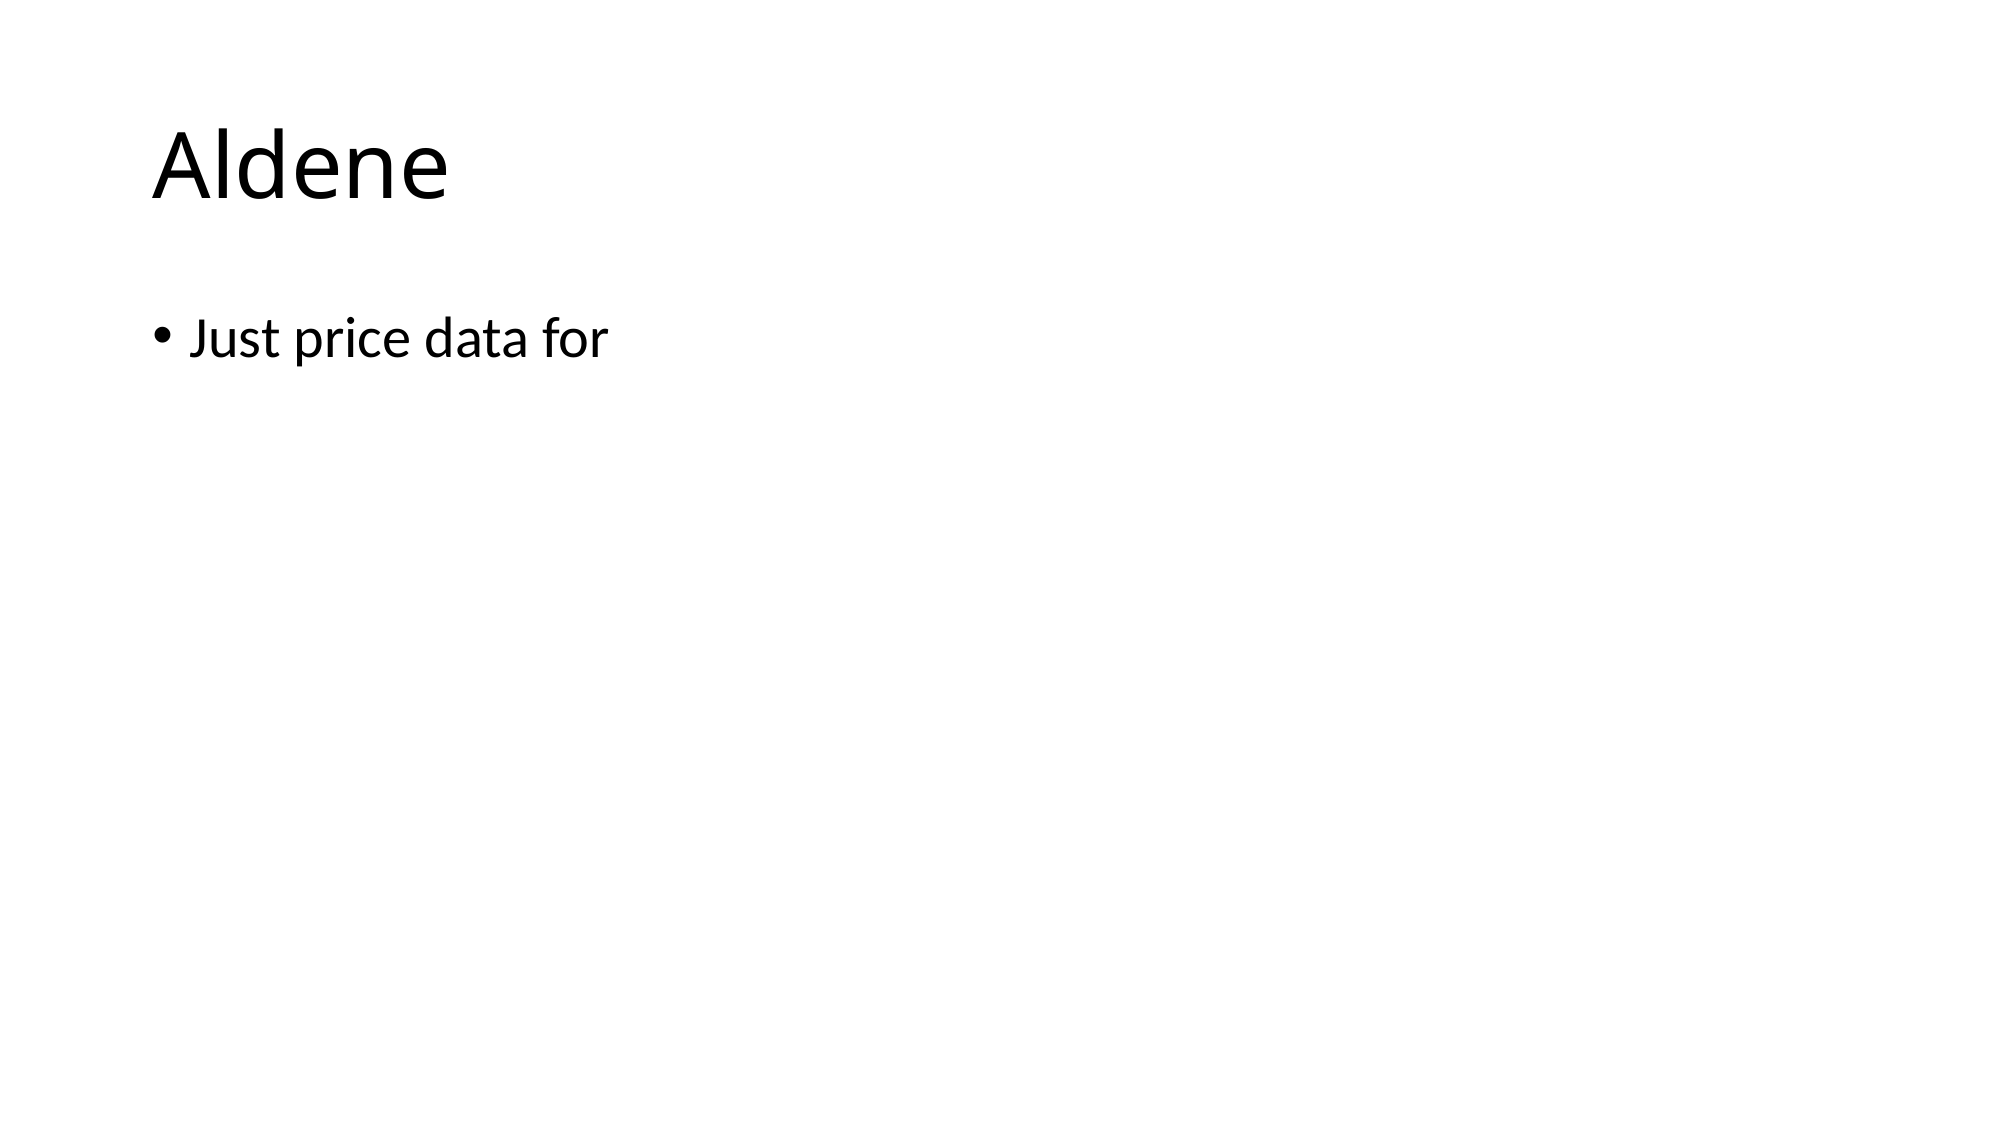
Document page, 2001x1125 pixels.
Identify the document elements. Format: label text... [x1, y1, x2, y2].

title Aldene [137, 59, 1863, 278]
list Just price data for [137, 299, 1863, 1014]
